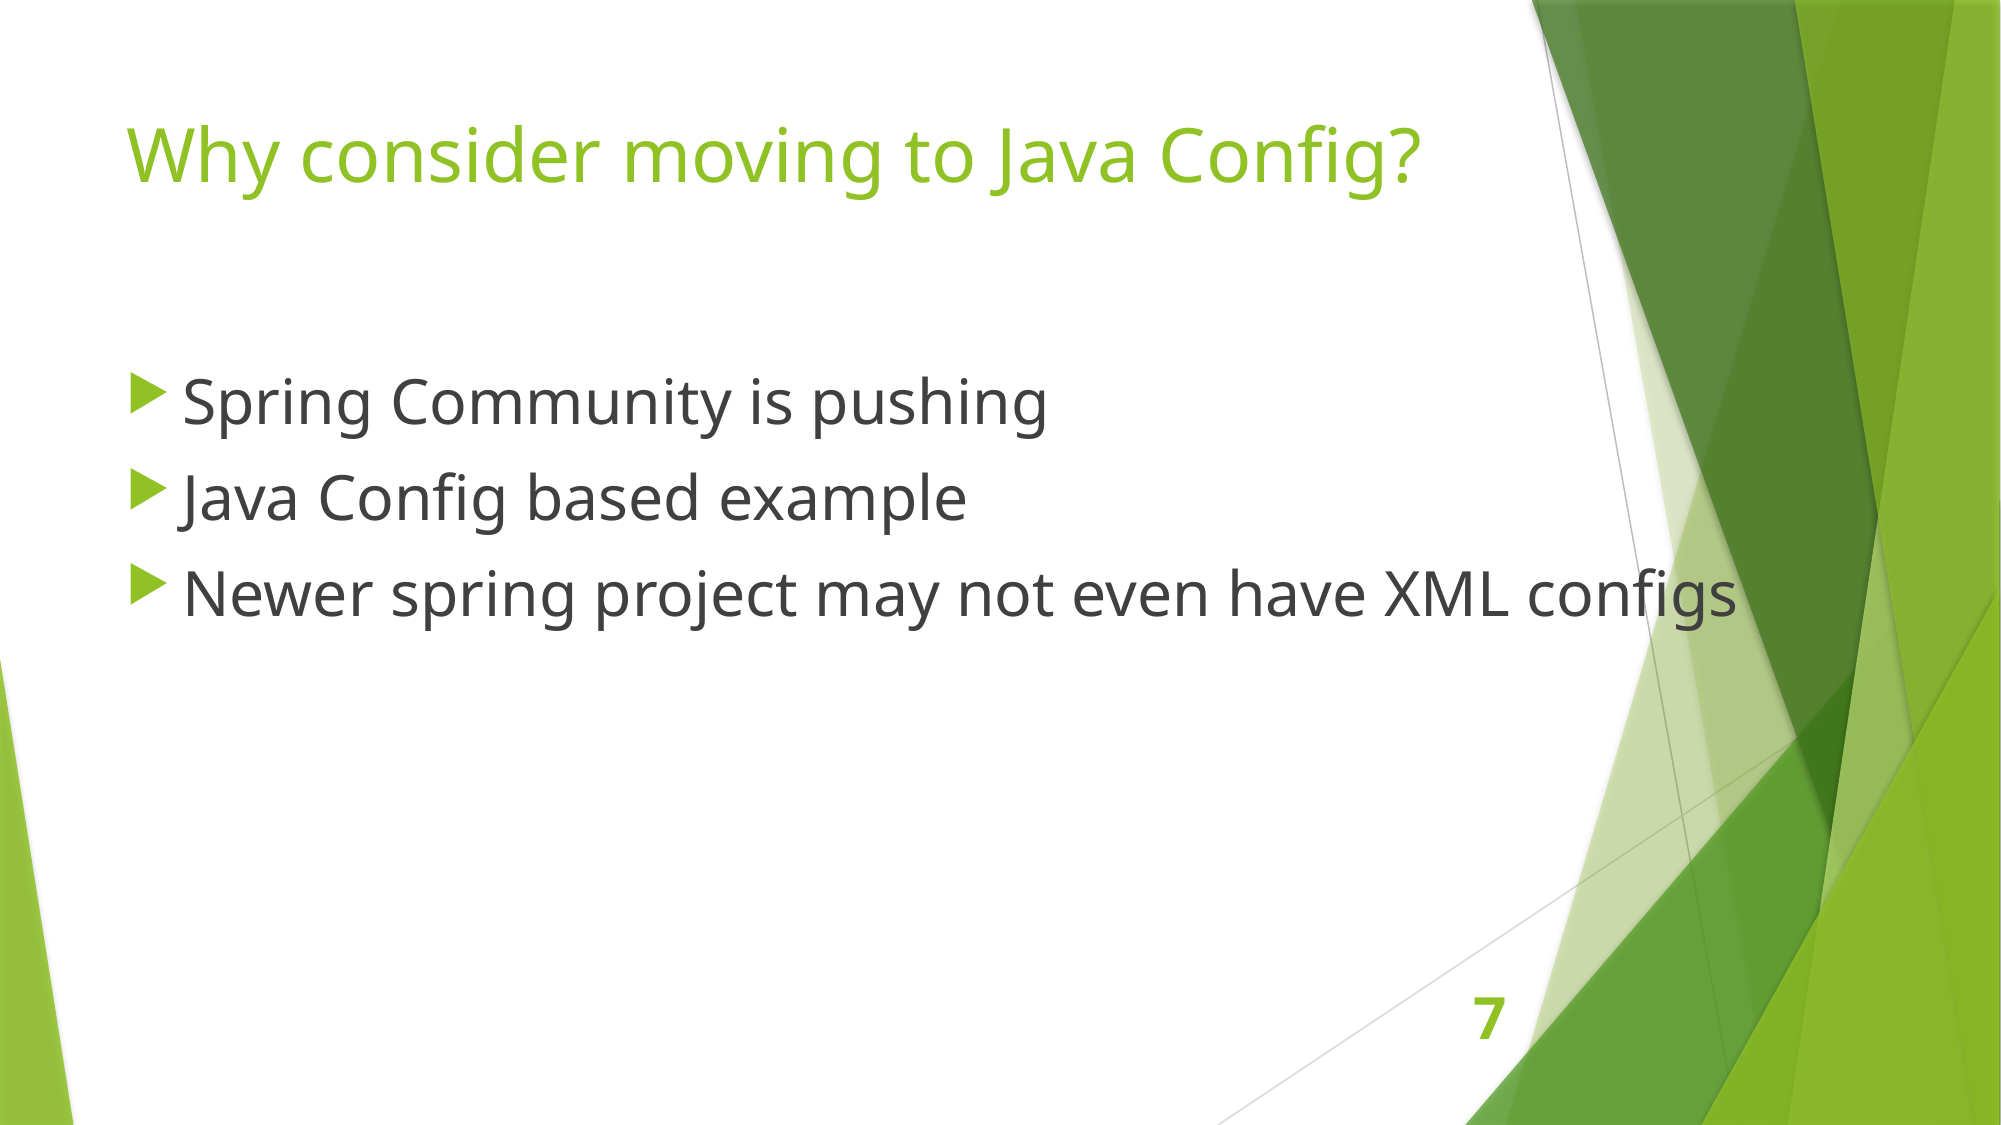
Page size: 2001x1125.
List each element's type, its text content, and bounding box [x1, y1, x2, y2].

list Spring Community is pushing Java Config based example Newer spring project may not even have XML configs [111, 354, 1761, 992]
slide_number 7 [1409, 991, 1522, 1051]
title Why consider moving to Java Config? [111, 99, 1522, 317]
